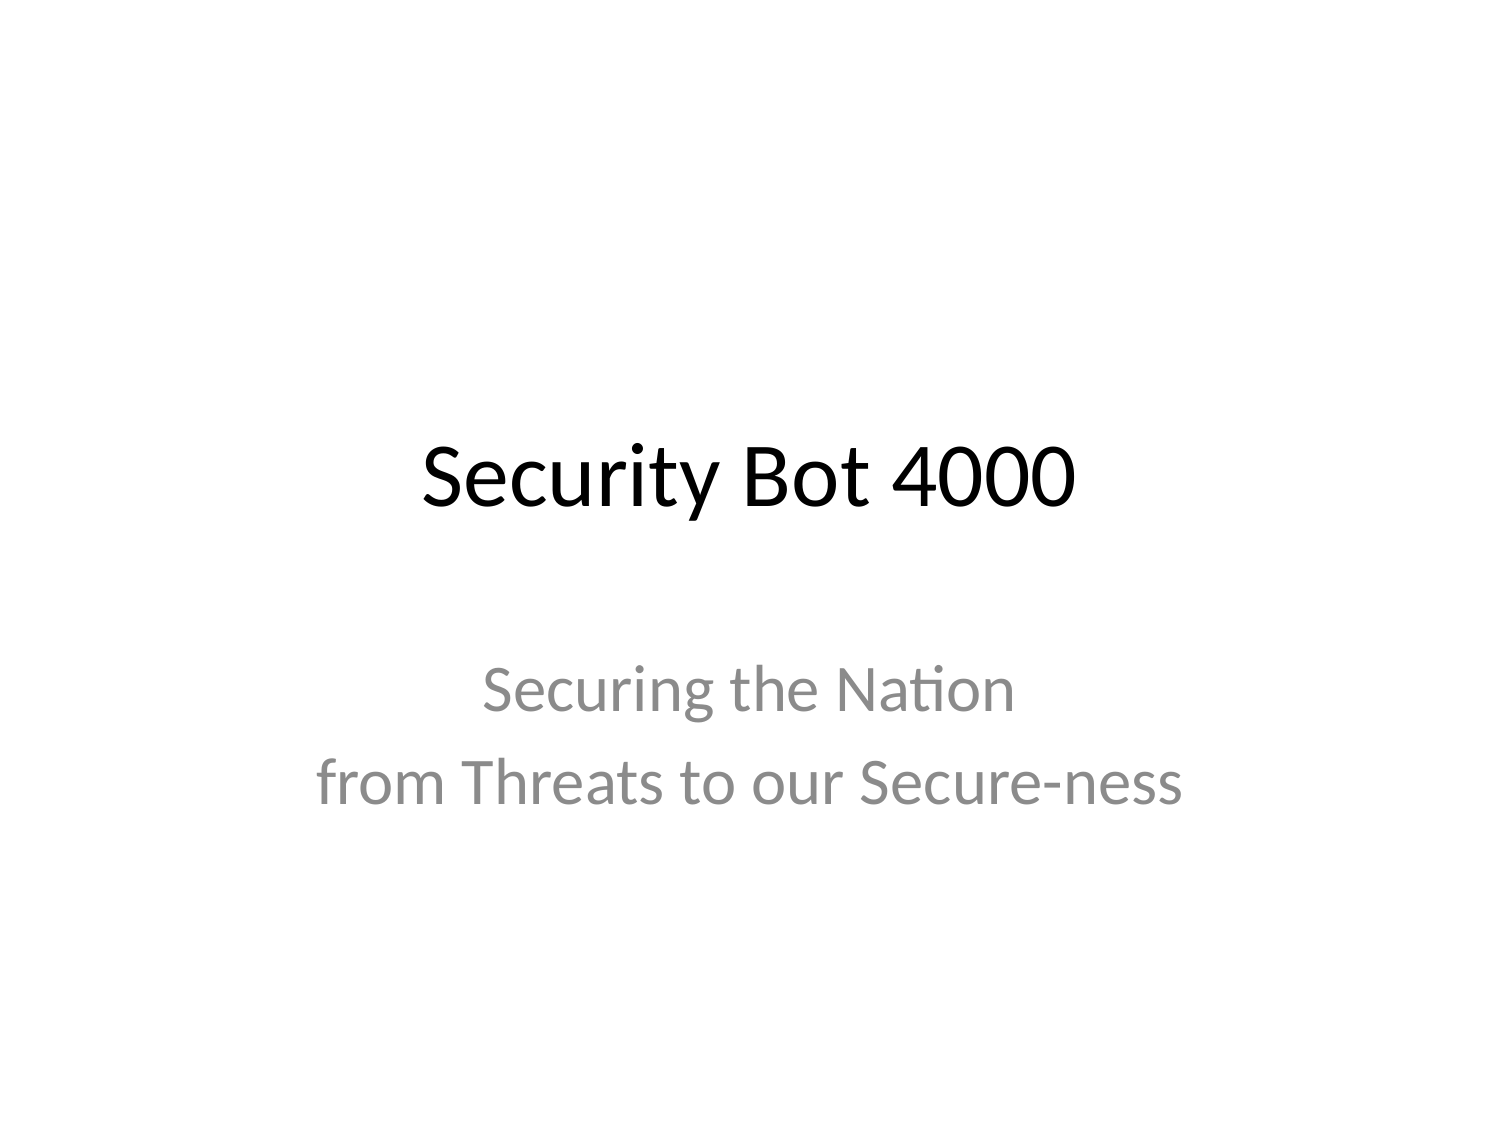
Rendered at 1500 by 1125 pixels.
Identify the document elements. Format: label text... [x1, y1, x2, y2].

subtitle Securing the Nation from Threats to our Secure-ness [225, 637, 1275, 925]
title Security Bot 4000 [112, 349, 1388, 591]
